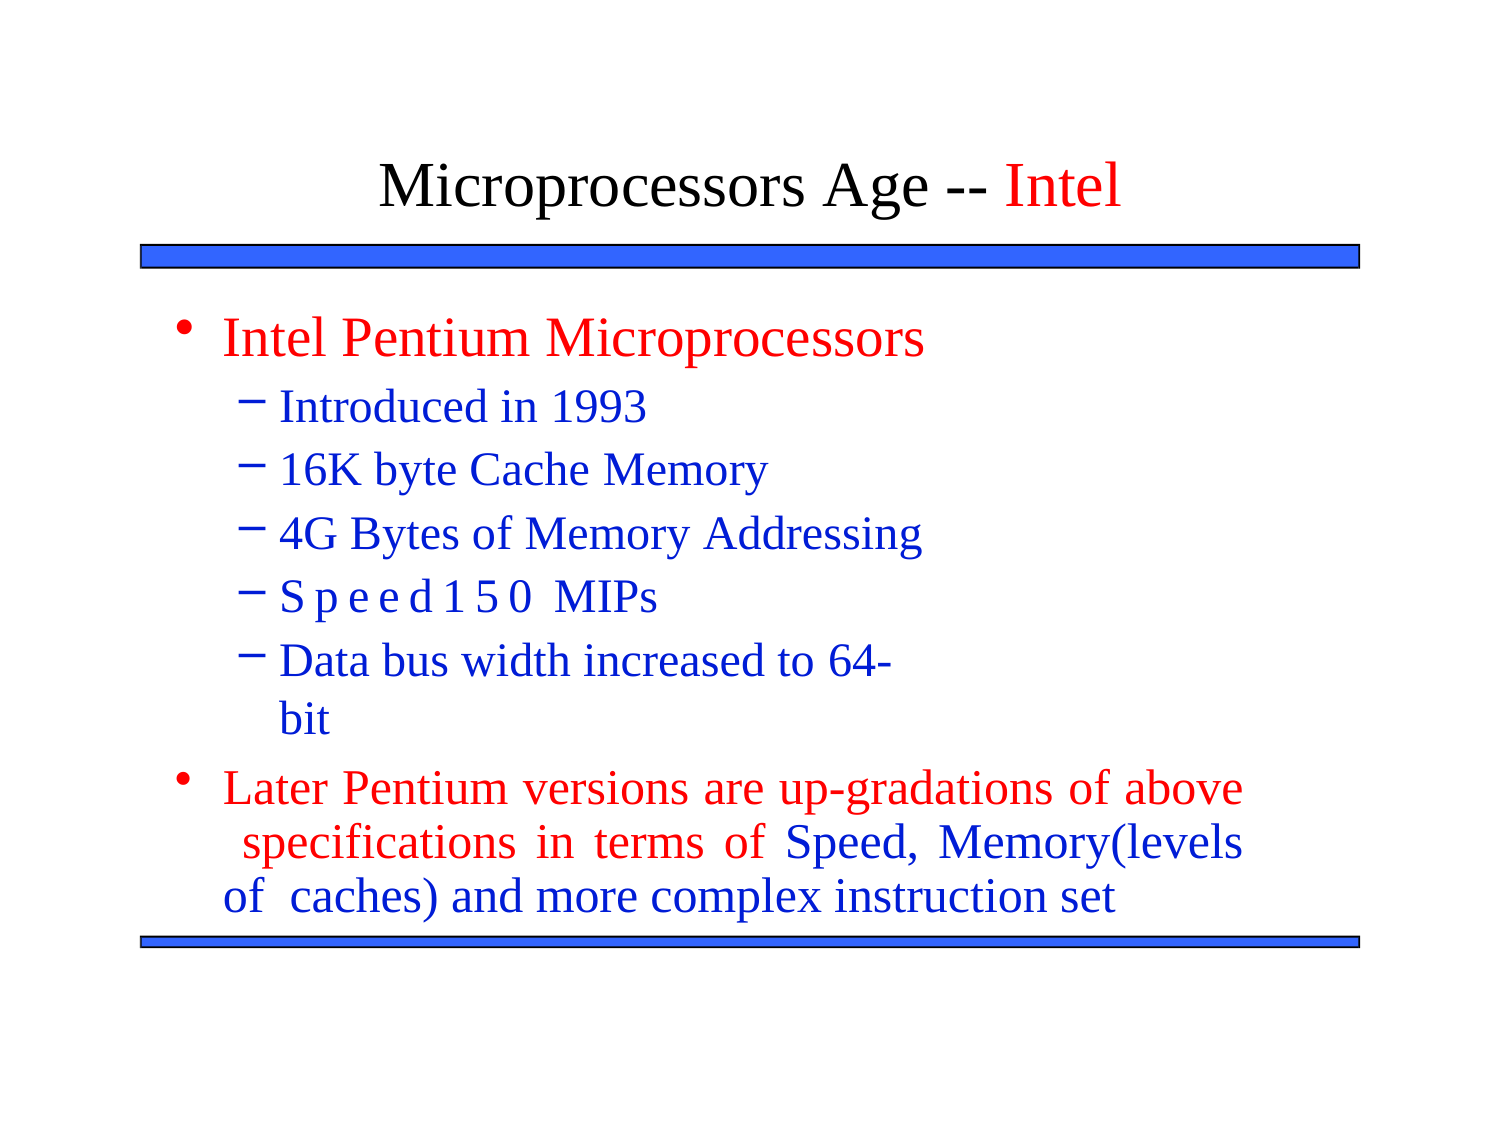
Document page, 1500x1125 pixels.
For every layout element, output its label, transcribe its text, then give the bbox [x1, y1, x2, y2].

title Microprocessors Age -- Intel [376, 140, 1123, 331]
text_box Later Pentium versions are up-gradations of above specifications in terms of Speed, Memory(levels of caches) and more complex instruction set [173, 752, 1245, 923]
text_box [139, 935, 1361, 949]
